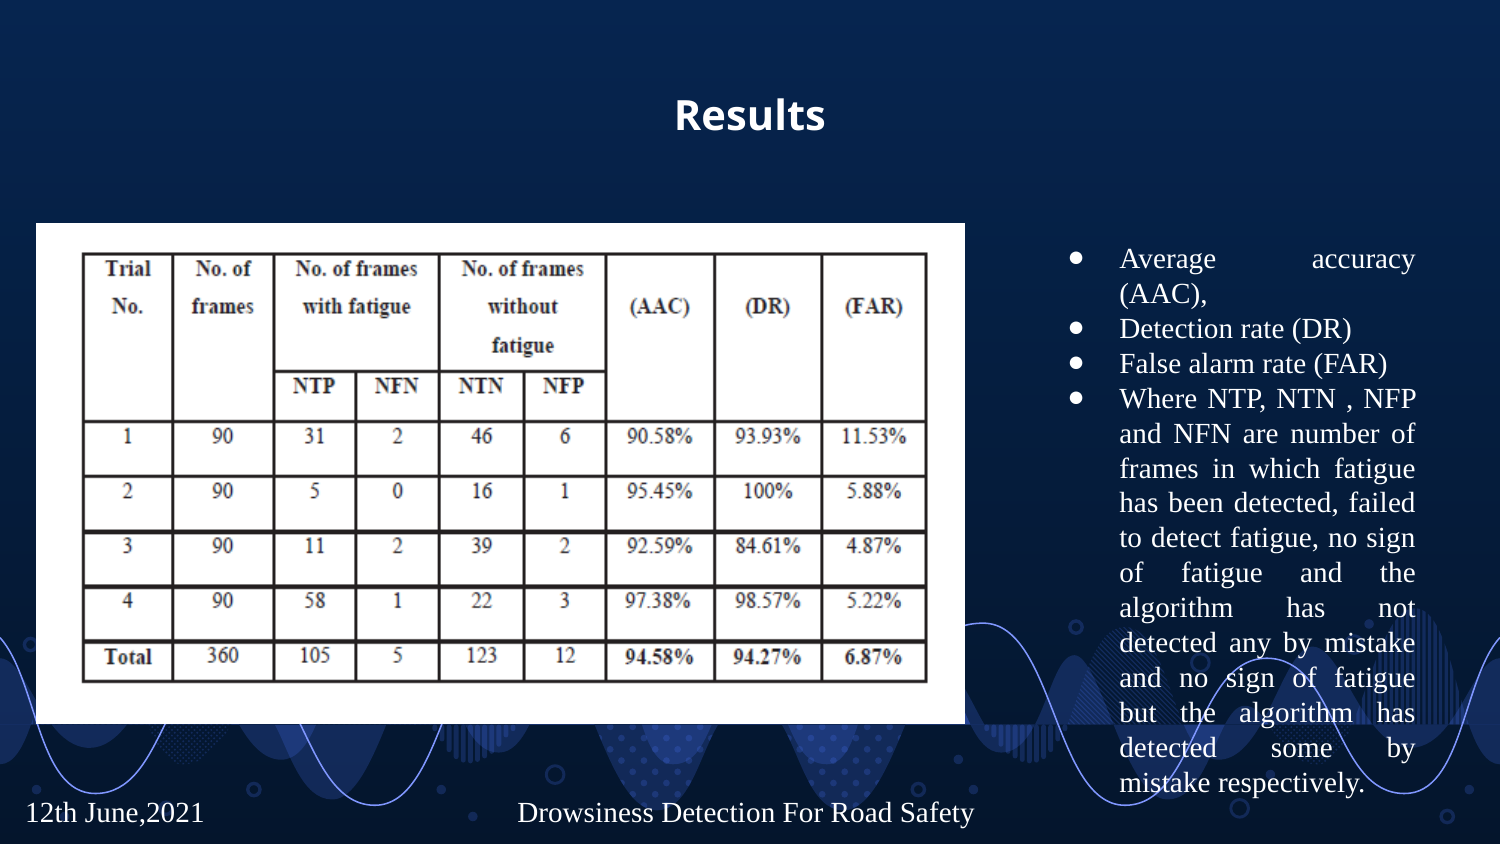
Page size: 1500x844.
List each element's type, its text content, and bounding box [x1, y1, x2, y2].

text_box Average accuracy (AAC), Detection rate (DR) False alarm rate (FAR) Where NTP, NTN , NFP and NFN are number of frames in which fatigue has been detected, failed to detect fatigue, no sign of fatigue and the algorithm has not detected any by mistake and no sign of fatigue but the algorithm has detected some by mistake respectively. [1029, 224, 1432, 814]
title Results [203, 74, 1297, 140]
picture [36, 222, 966, 724]
